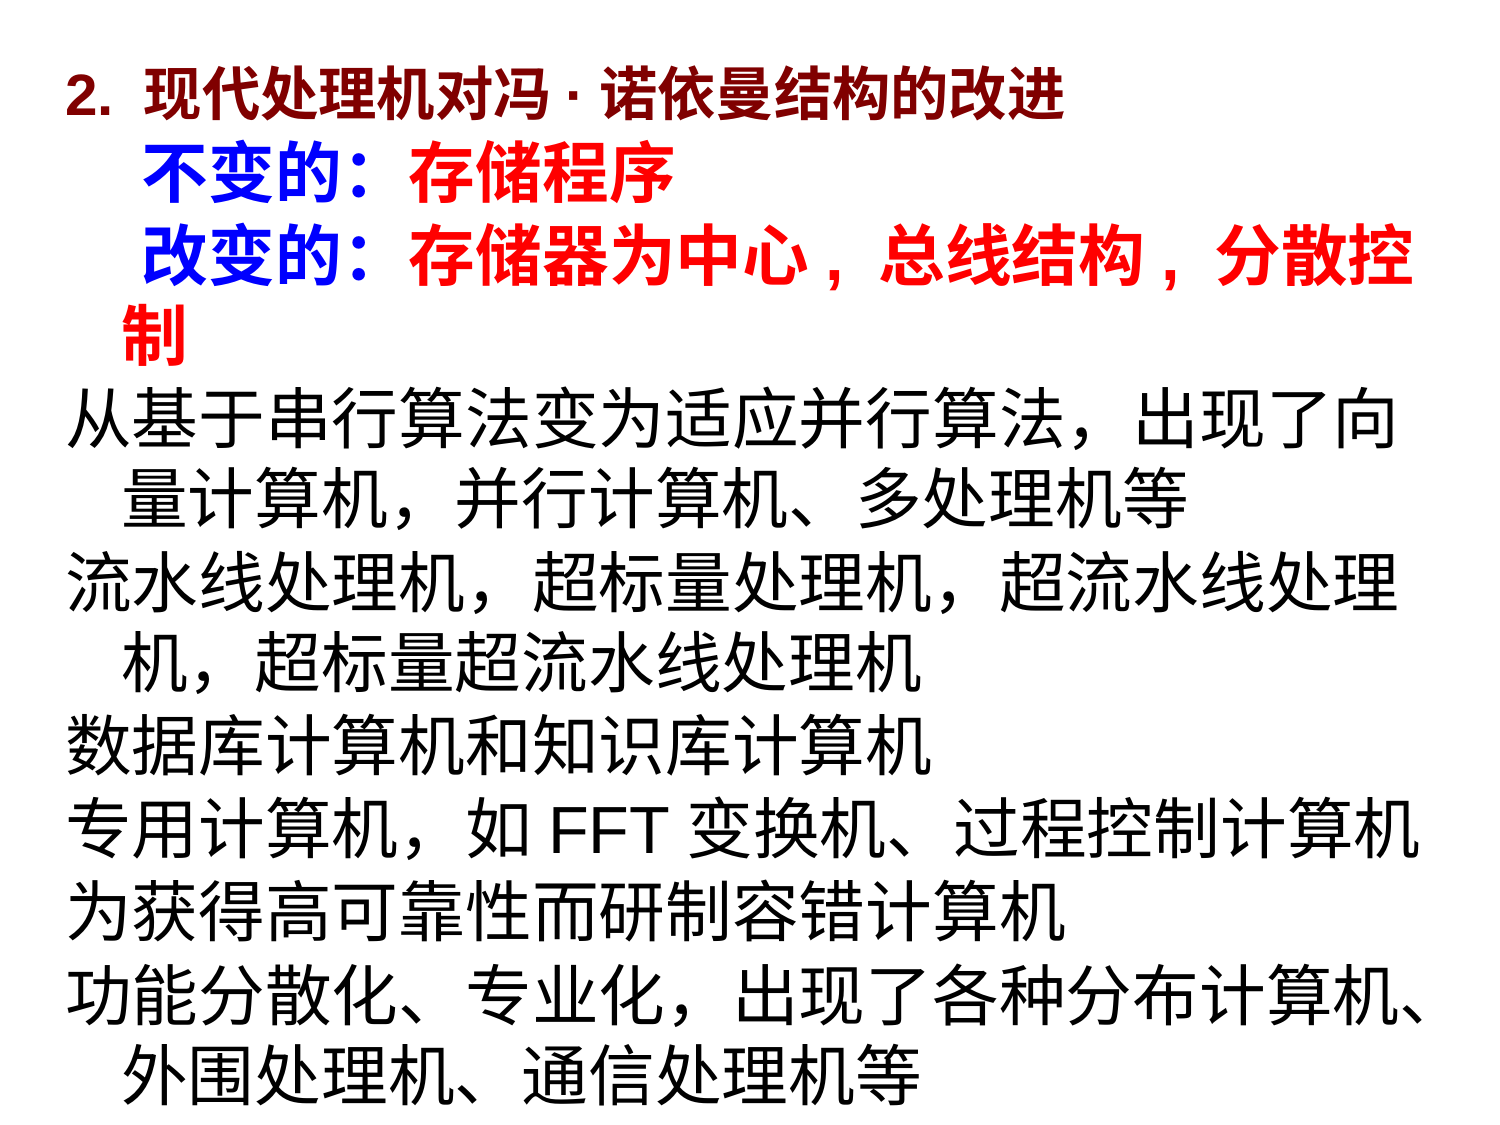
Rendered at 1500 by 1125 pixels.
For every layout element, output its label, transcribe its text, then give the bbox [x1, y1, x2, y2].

list 2. 现代处理机对冯·诺依曼结构的改进 不变的：存储程序 改变的：存储器为中心, 总线结构, 分散控制 从基于串行算法变为适应并行算法，出现了向量计算机，并行计算机、多处理机等 流水线处理机，超标量处理机，超流水线处理机，超标量超流水线处理机 数据库计算机和知识库计算机 专用计算机，如FFT变换机、过程控制计算机 为获得高可靠性而研制容错计算机 功能分散化、专业化，出现了各种分布计算机、外围处理机、通信处理机等 [50, 50, 1475, 1075]
